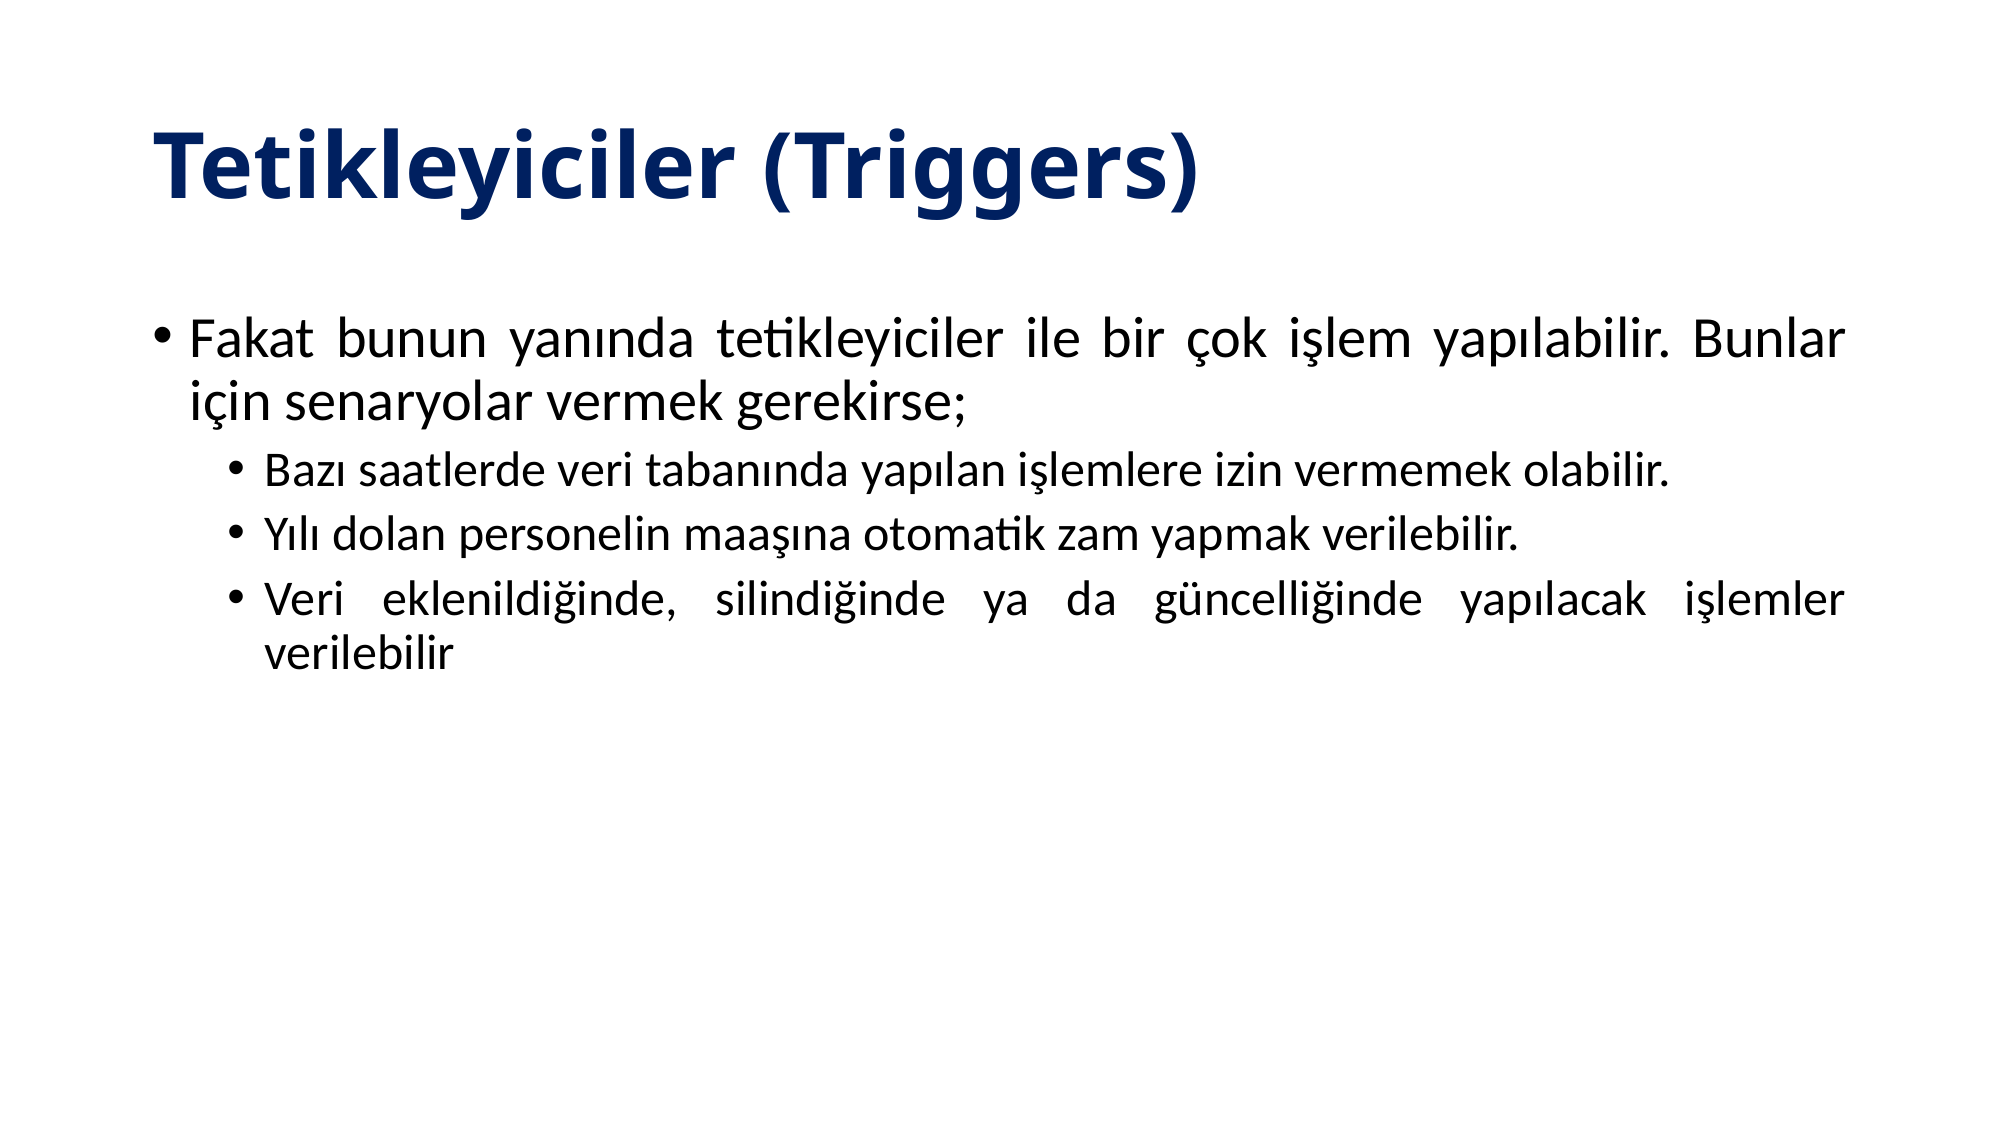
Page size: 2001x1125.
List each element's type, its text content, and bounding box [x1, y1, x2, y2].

title Tetikleyiciler (Triggers) [137, 59, 1863, 278]
list Fakat bunun yanında tetikleyiciler ile bir çok işlem yapılabilir. Bunlar için senaryolar vermek gerekirse; Bazı saatlerde veri tabanında yapılan işlemlere izin vermemek olabilir. Yılı dolan personelin maaşına otomatik zam yapmak verilebilir. Veri eklenildiğinde, silindiğinde ya da güncelliğinde yapılacak işlemler verilebilir [137, 299, 1863, 1014]
